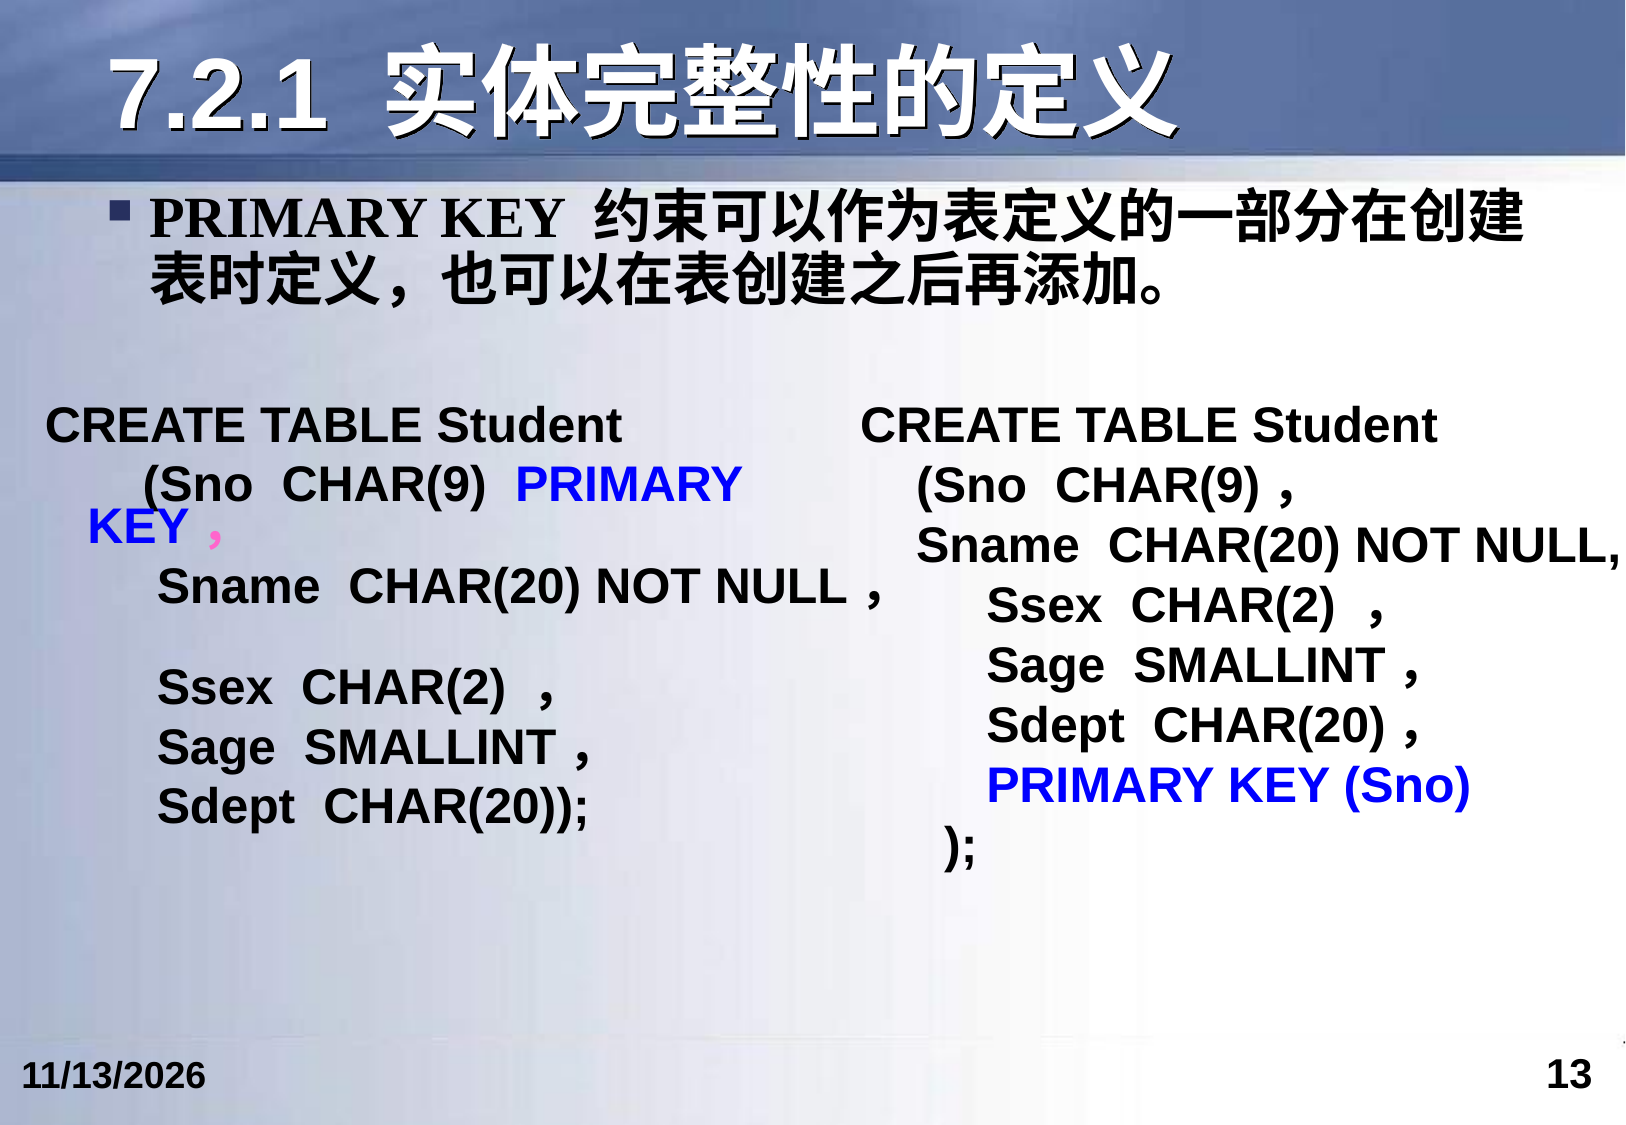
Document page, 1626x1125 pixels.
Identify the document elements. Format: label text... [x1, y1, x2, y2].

slide_number 13 [1201, 1037, 1612, 1124]
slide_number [2, 1041, 380, 1125]
picture [0, 0, 1626, 1125]
title 7.2.1 实体完整性的定义 [106, 41, 1554, 150]
text_box CREATE TABLE Student (Sno CHAR(9)， Sname CHAR(20) NOT NULL, Ssex CHAR(2) ， Sage SMALLINT， Sdept CHAR(20)， PRIMARY KEY (Sno) ); [845, 385, 1625, 880]
text_box CREATE TABLE Student (Sno CHAR(9) PRIMARY KEY， Sname CHAR(20) NOT NULL， Ssex CHAR(2) ， Sage SMALLINT， Sdept CHAR(20)); [44, 408, 845, 833]
list PRIMARY KEY 约束可以作为表定义的一部分在创建表时定义，也可以在表创建之后再添加。 [106, 187, 1554, 314]
